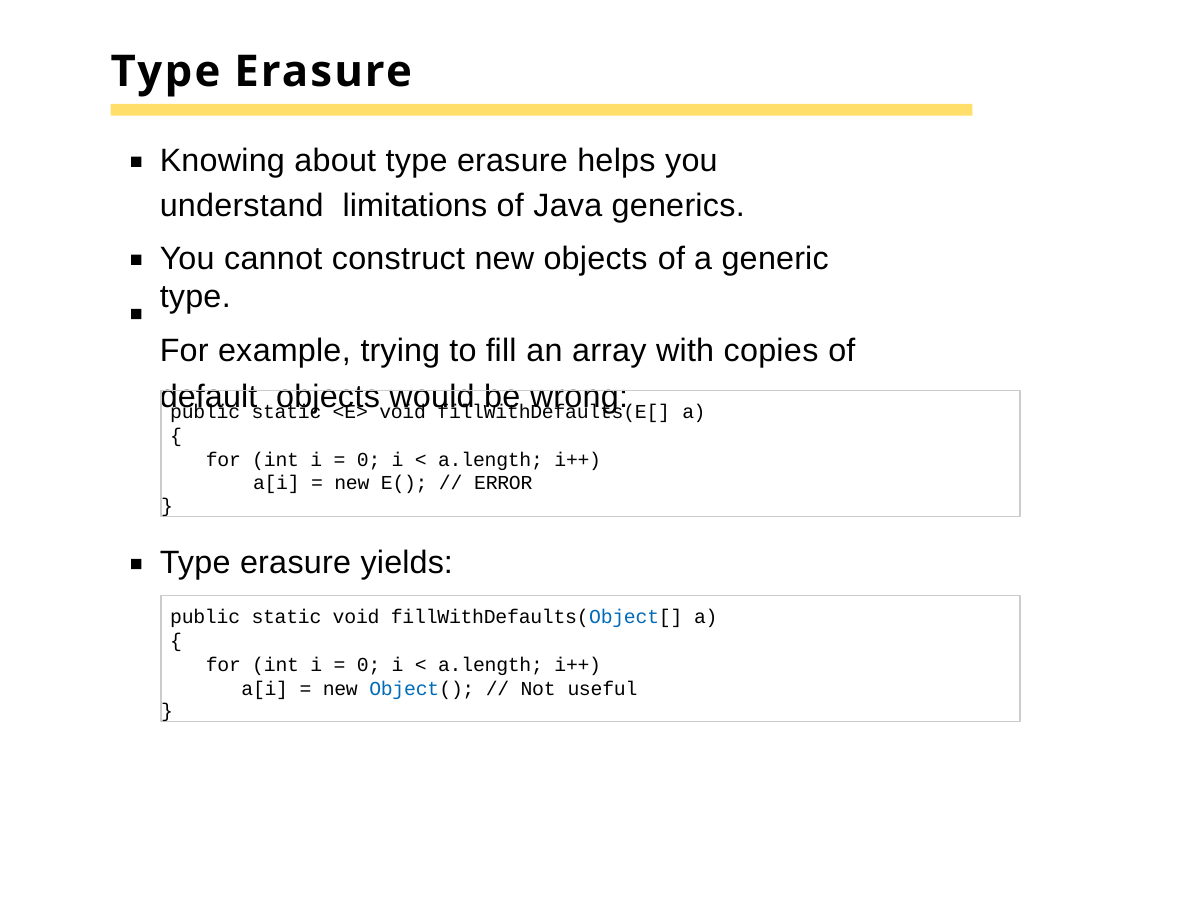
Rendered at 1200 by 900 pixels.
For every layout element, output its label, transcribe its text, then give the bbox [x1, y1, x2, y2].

text_box public static void fillWithDefaults(Object[] a) { for (int i = 0; i < a.length; i++) a[i] = new Object(); // Not useful } [161, 595, 1020, 722]
text_box [131, 254, 142, 265]
title Type Erasure [108, 42, 1092, 193]
text_box [131, 558, 142, 570]
text_box Knowing about type erasure helps you understand limitations of Java generics. You cannot construct new objects of a generic type. For example, trying to fill an array with copies of default objects would be wrong: [157, 132, 964, 414]
text_box [131, 308, 142, 320]
text_box [131, 156, 142, 167]
text_box public static <E> void fillWithDefaults(E[] a) { for (int i = 0; i < a.length; i++) a[i] = new E(); // ERROR } [161, 390, 1020, 517]
text_box Type erasure yields: [157, 541, 457, 581]
